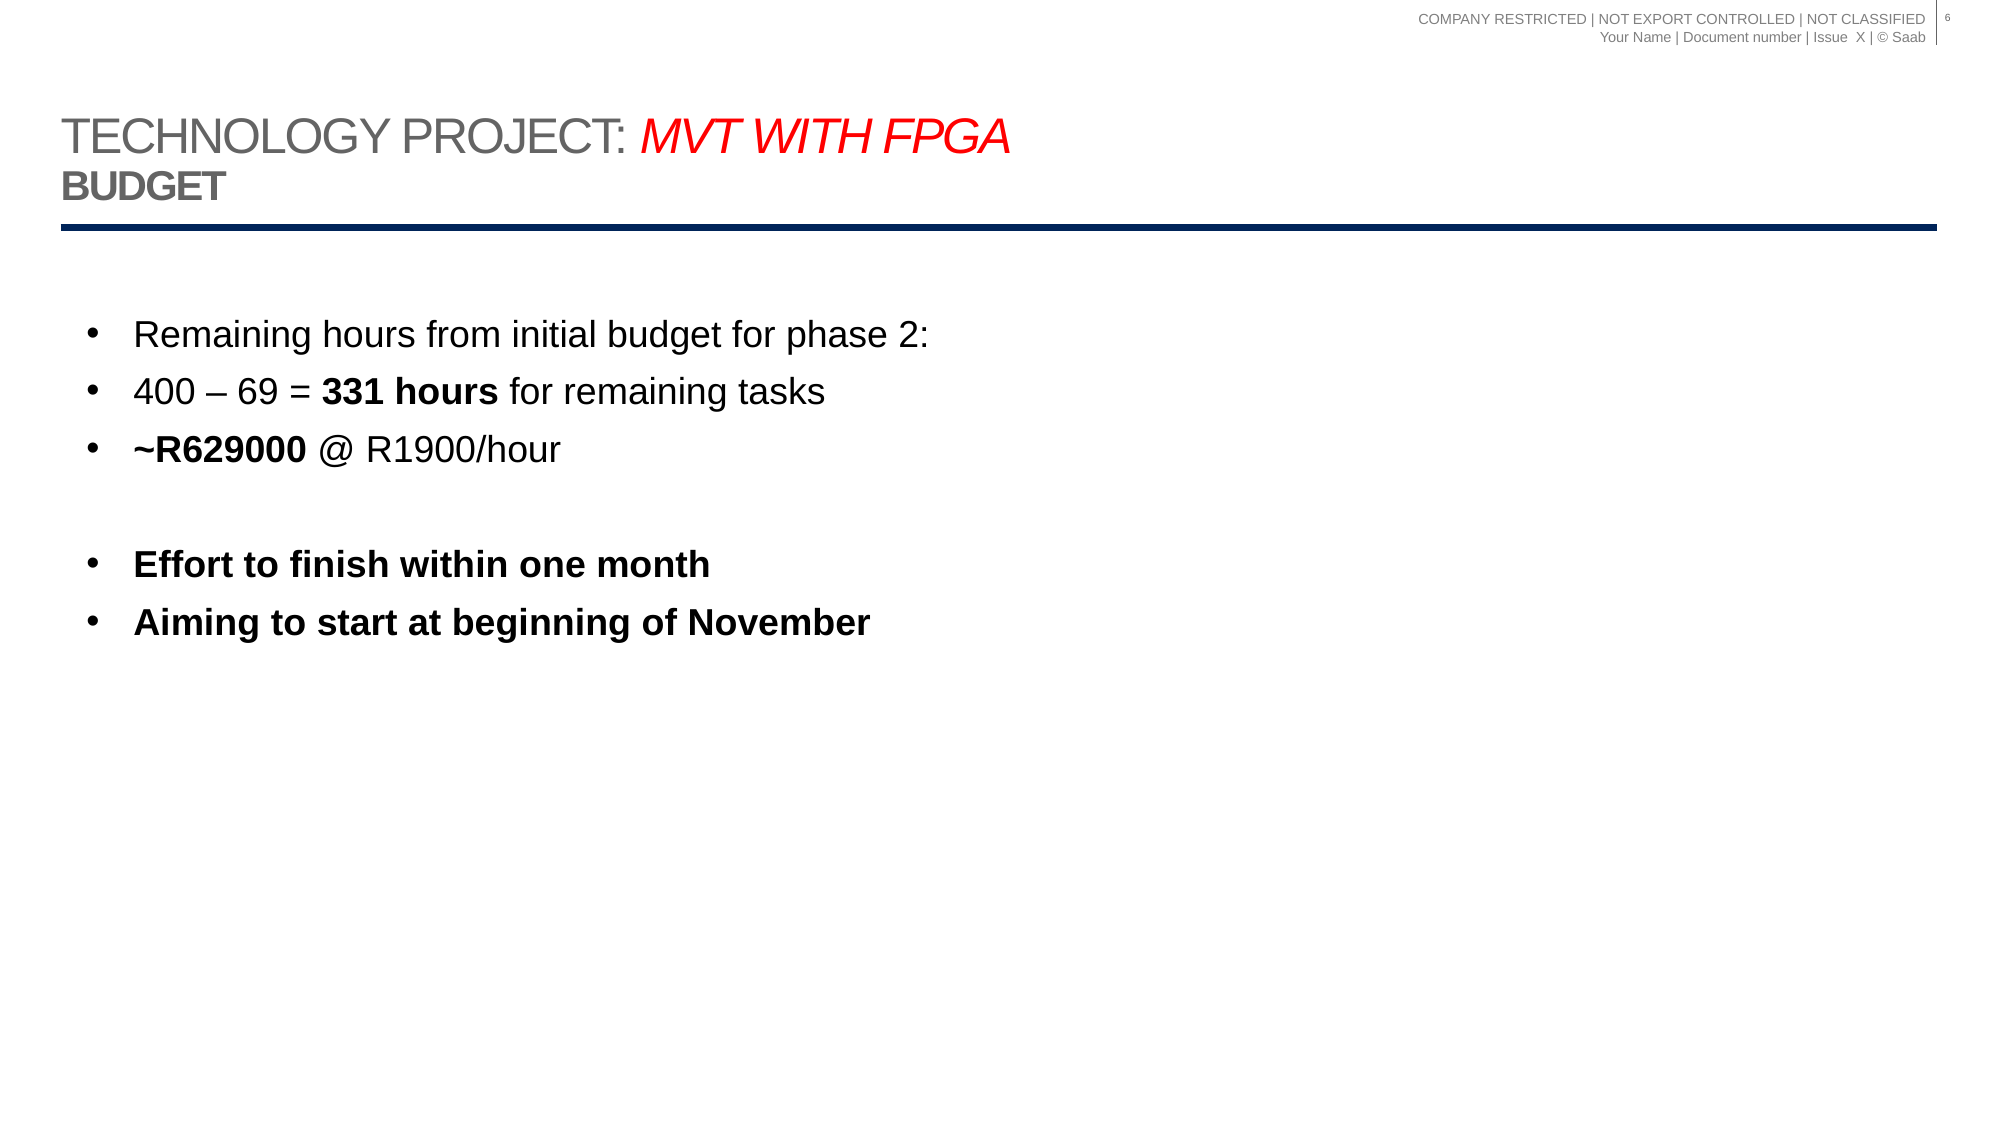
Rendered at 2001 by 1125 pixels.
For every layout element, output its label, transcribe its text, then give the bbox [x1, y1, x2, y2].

slide_number 6 [1944, 8, 1966, 27]
text_box Remaining hours from initial budget for phase 2: 400 – 69 = 331 hours for remaining tasks ~R629000 @ R1900/hour Effort to finish within one month Aiming to start at beginning of November [71, 302, 1503, 708]
title Technology Project: MVT with FPGA Budget [60, 56, 1945, 222]
